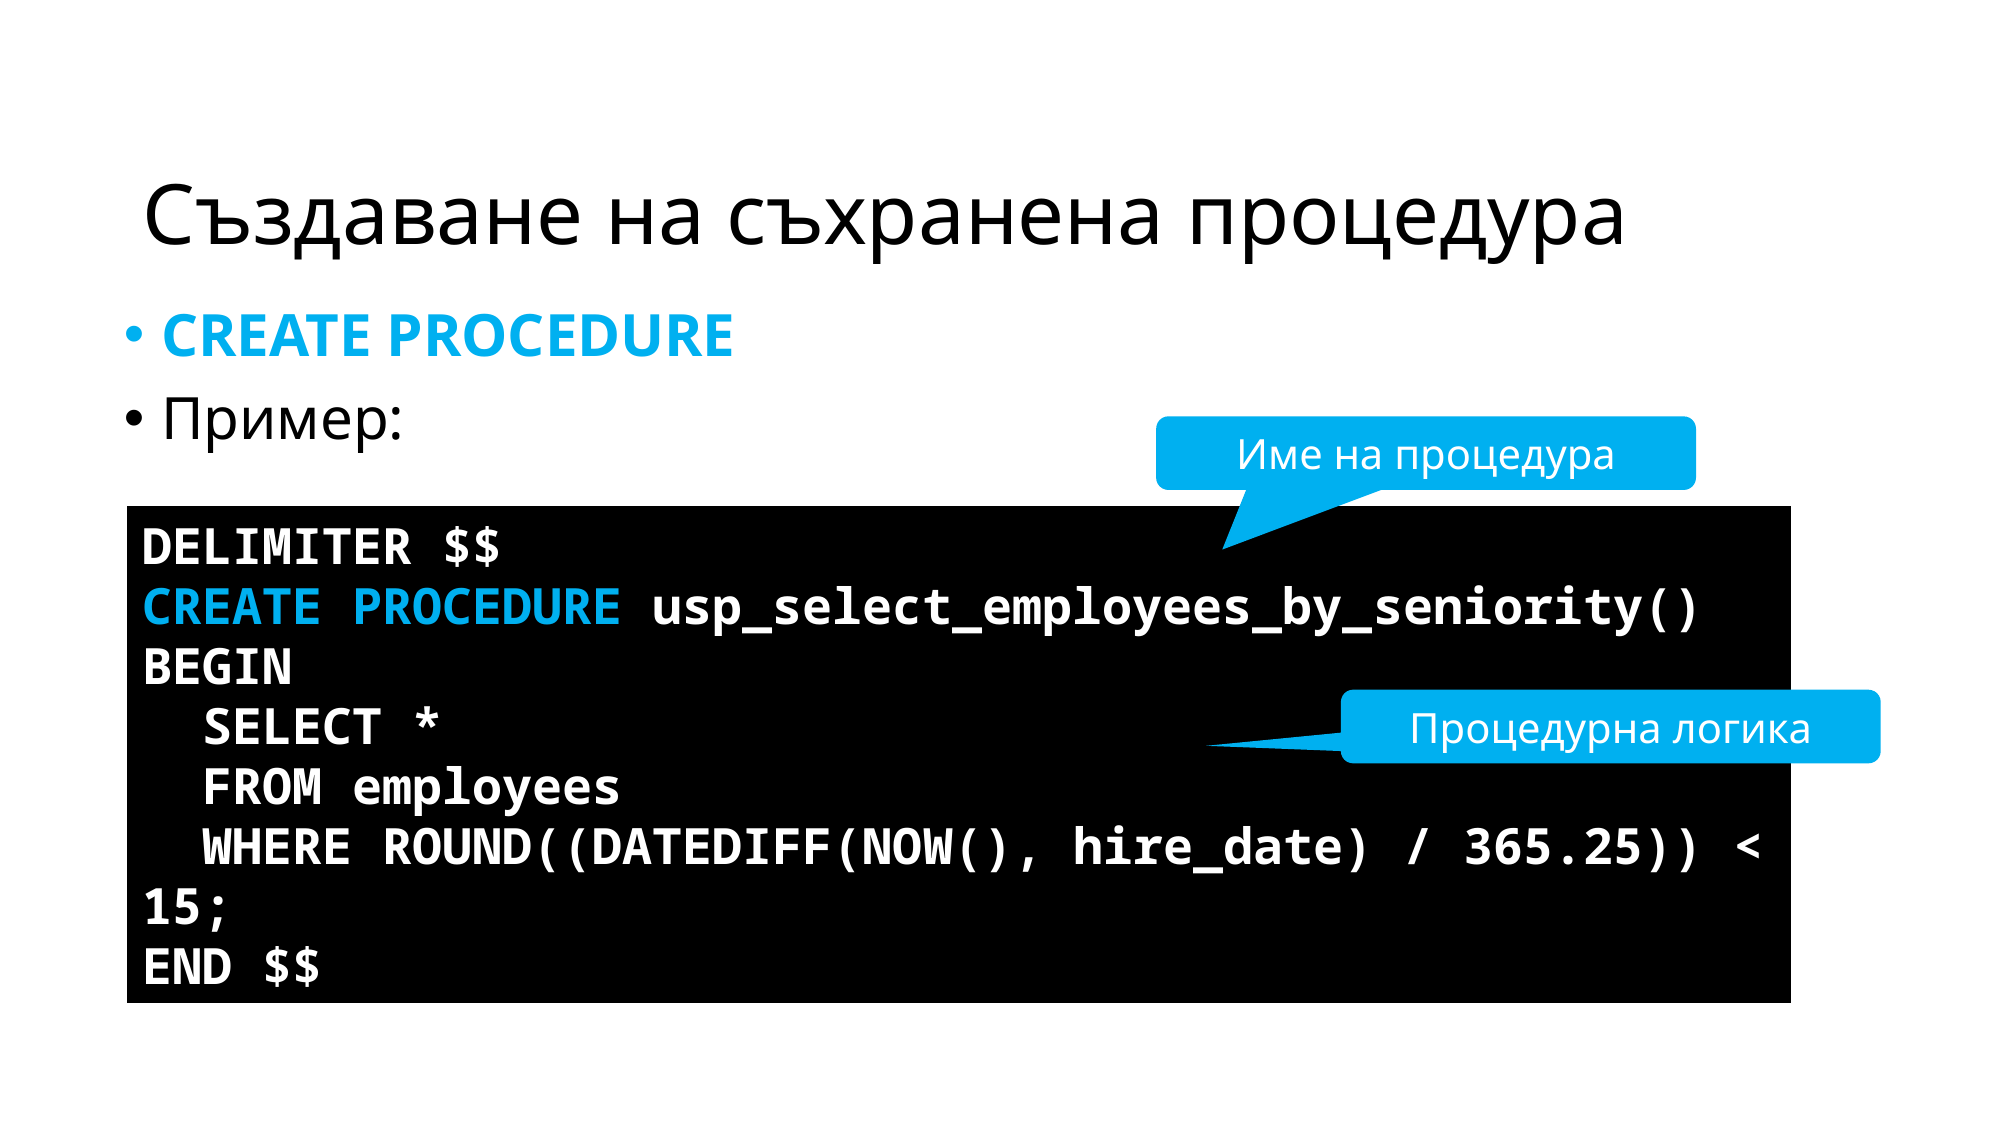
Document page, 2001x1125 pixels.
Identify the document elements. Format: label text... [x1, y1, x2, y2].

text_box DELIMITER $$ CREATE PROCEDURE usp_select_employees_by_seniority() BEGIN SELECT * FROM employees WHERE ROUND((DATEDIFF(NOW(), hire_date) / 365.25)) < 15; END $$ [127, 506, 1791, 1003]
list CREATE PROCEDURE Пример: [108, 298, 1806, 495]
text_box Процедурна логика [1205, 688, 1882, 765]
title Създаване на съхранена процедура [127, 108, 1853, 327]
text_box Име на процедура [1154, 415, 1698, 552]
